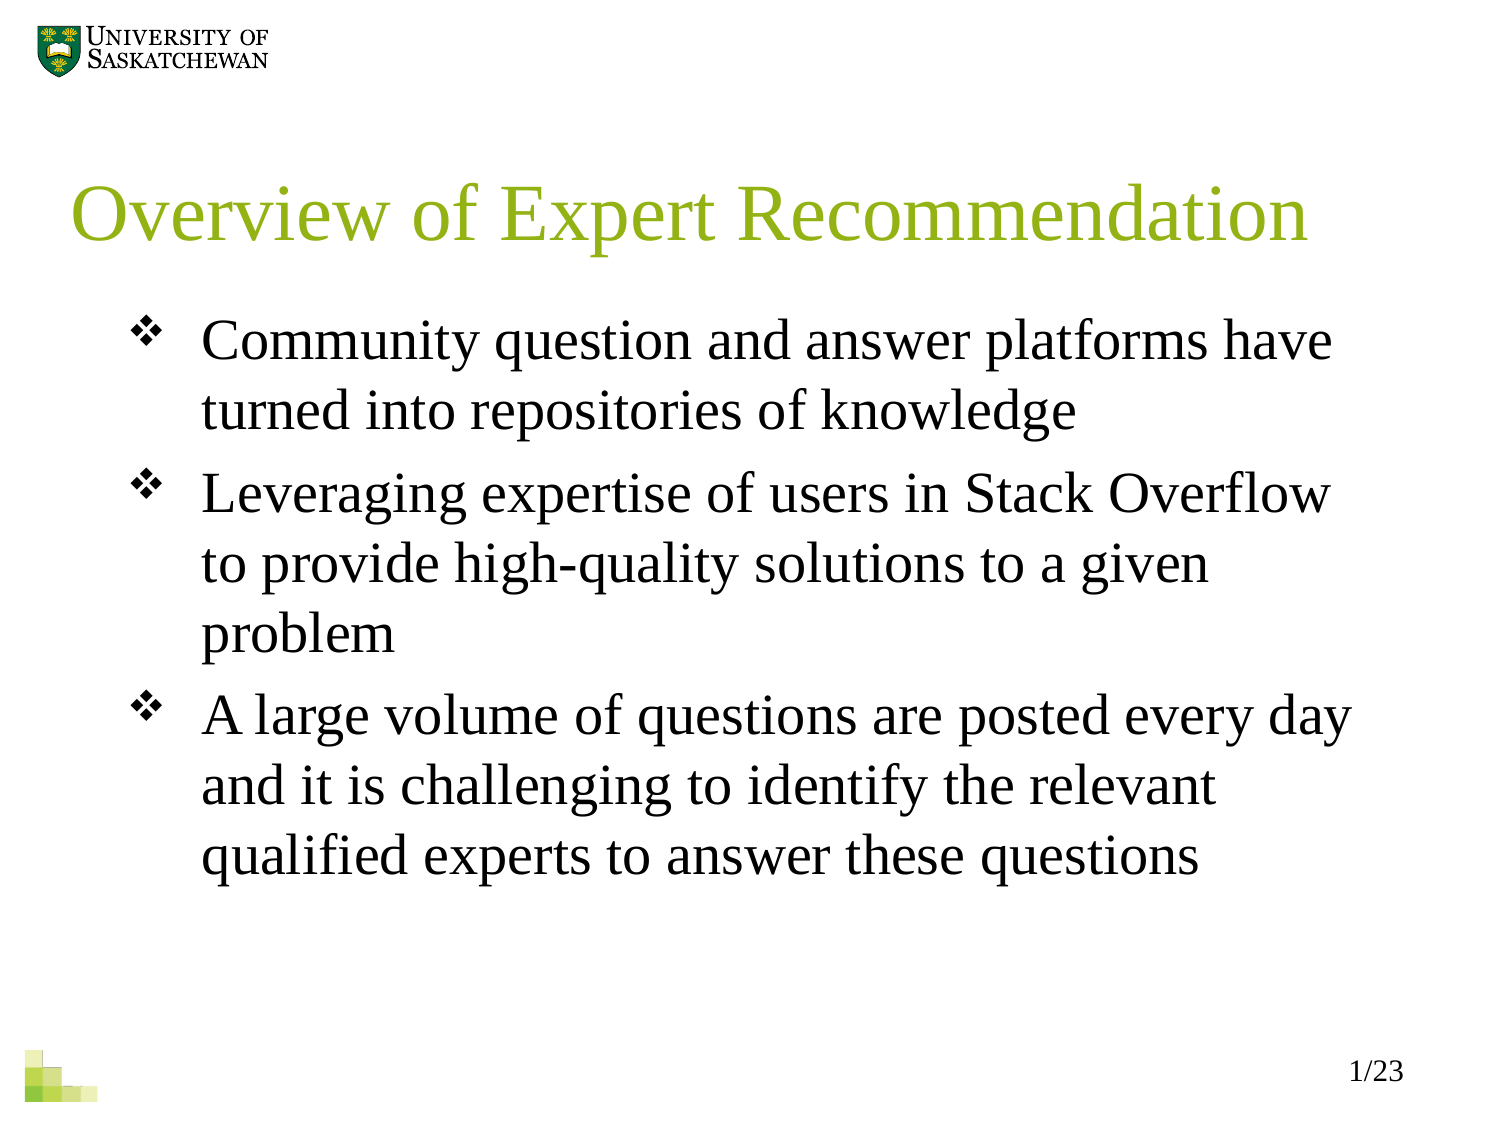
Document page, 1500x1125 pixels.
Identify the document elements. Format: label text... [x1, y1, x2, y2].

text_box Overview of Expert Recommendation [55, 158, 1444, 258]
text_box Community question and answer platforms have turned into repositories of knowledge Leveraging expertise of users in Stack Overflow to provide high-quality solutions to a given problem A large volume of questions are posted every day and it is challenging to identify the relevant qualified experts to answer these questions [112, 294, 1400, 1000]
text_box 1/23 [1333, 1042, 1445, 1096]
